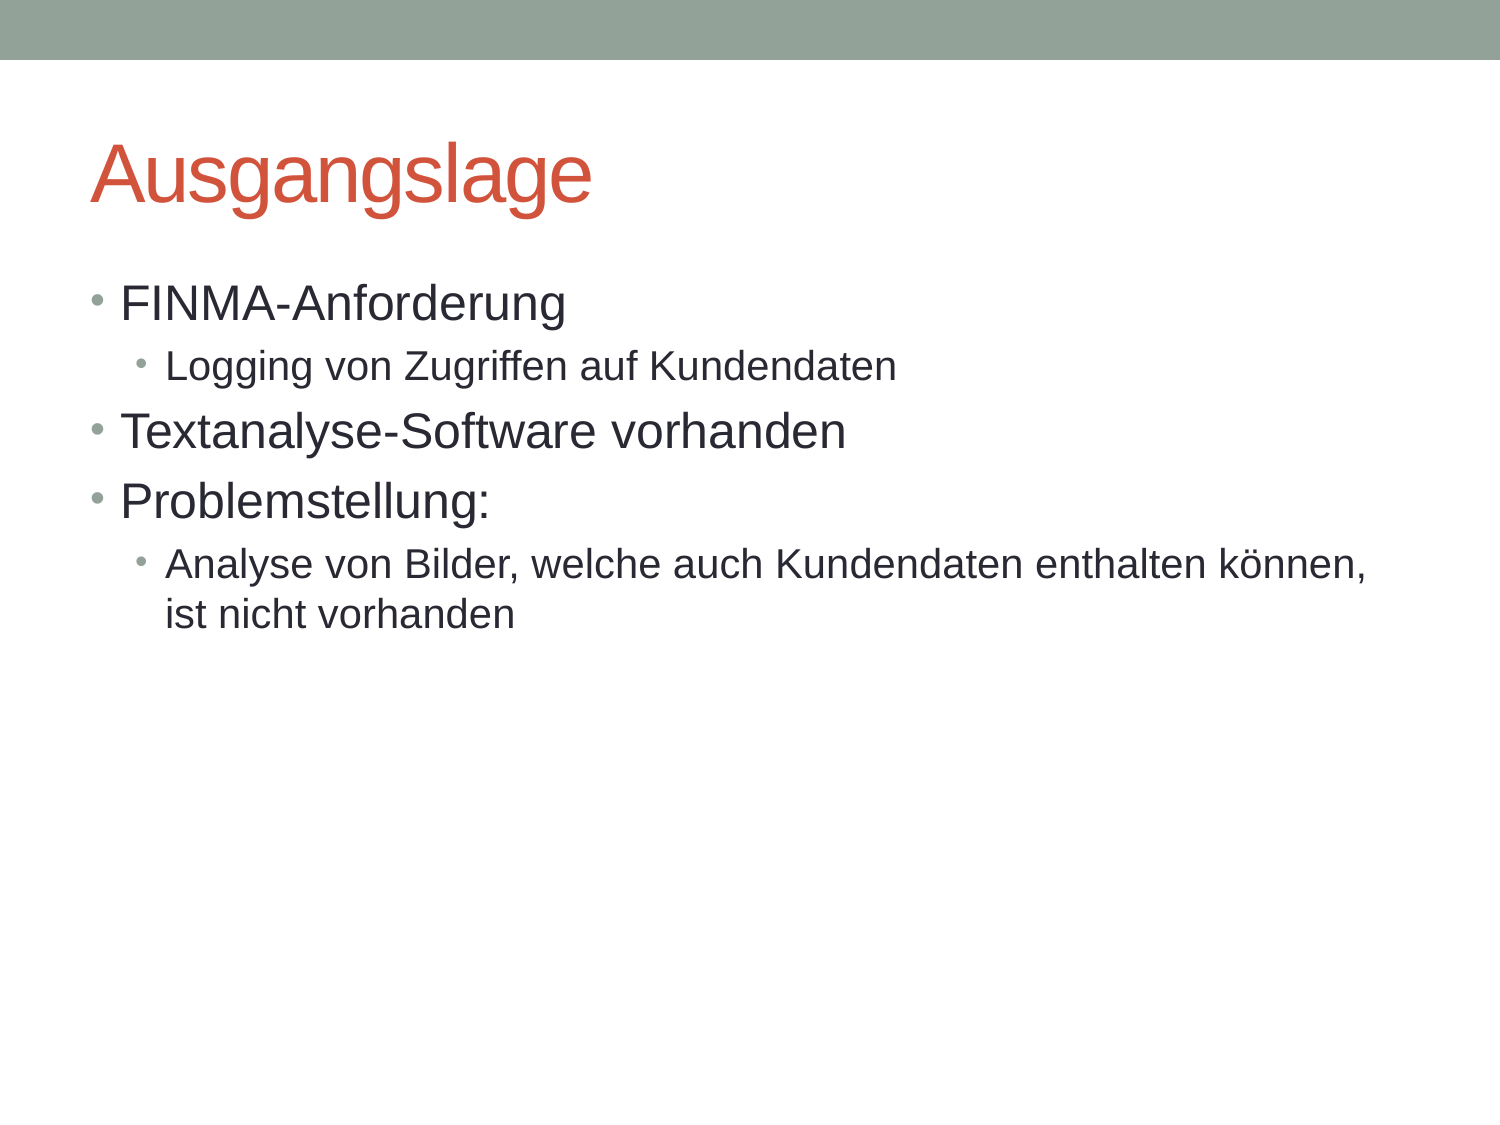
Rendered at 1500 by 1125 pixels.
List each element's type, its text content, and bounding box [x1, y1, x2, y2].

title Ausgangslage [75, 87, 1425, 250]
list FINMA-Anforderung Logging von Zugriffen auf Kundendaten Textanalyse-Software vorhanden Problemstellung: Analyse von Bilder, welche auch Kundendaten enthalten können, ist nicht vorhanden [75, 262, 1425, 1063]
